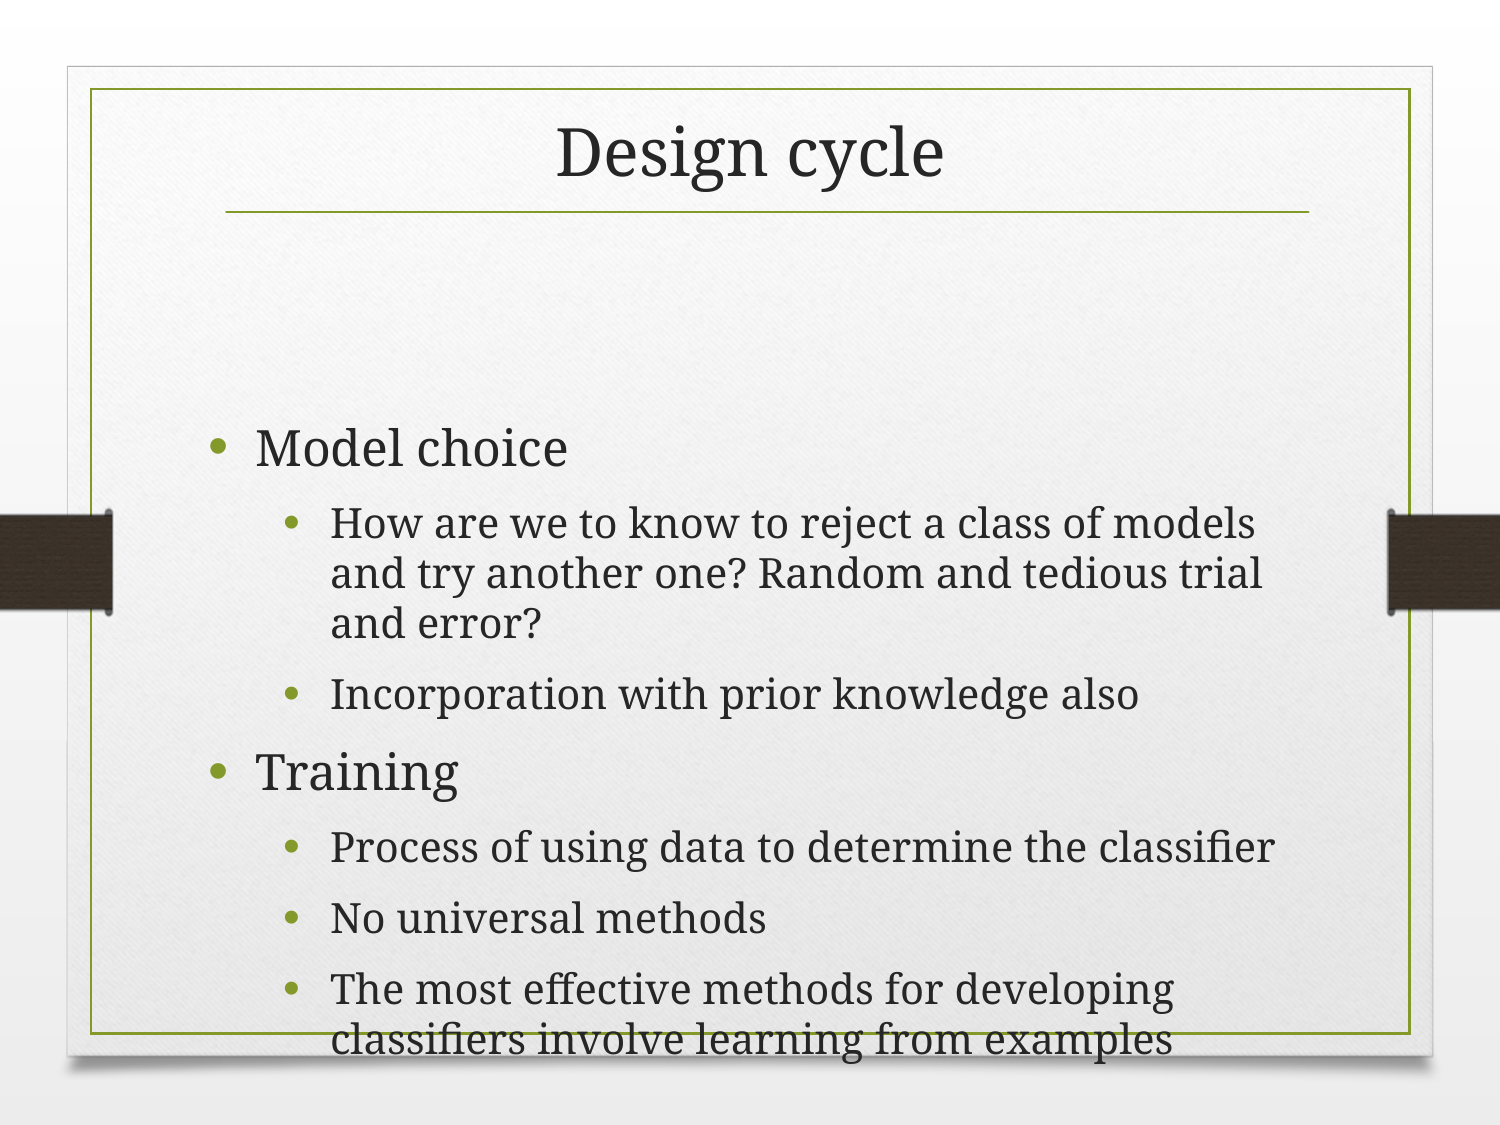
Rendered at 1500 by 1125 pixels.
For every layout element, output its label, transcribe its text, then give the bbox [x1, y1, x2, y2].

list Model choice How are we to know to reject a class of models and try another one? Random and tedious trial and error? Incorporation with prior knowledge also Training Process of using data to determine the classifier No universal methods The most effective methods for developing classifiers involve learning from examples [193, 408, 1309, 974]
title Design cycle [193, 102, 1309, 197]
picture [0, 0, 1500, 1125]
